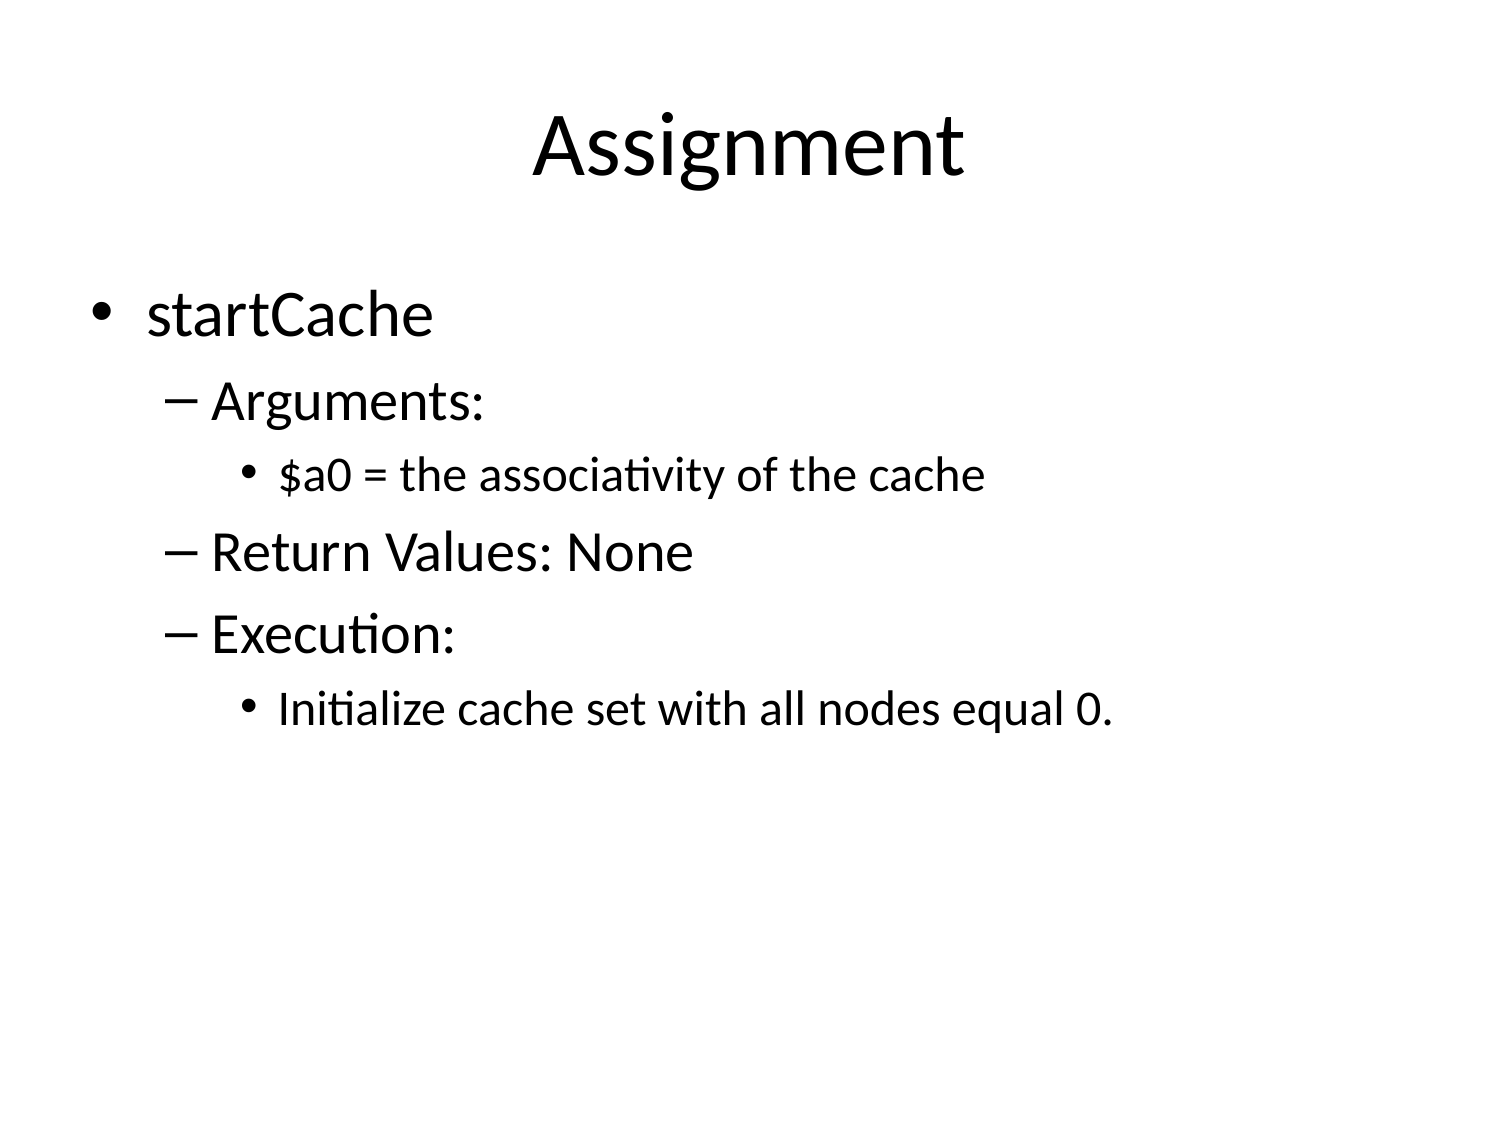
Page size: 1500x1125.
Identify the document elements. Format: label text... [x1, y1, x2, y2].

list startCache Arguments: $a0 = the associativity of the cache Return Values: None Execution: Initialize cache set with all nodes equal 0. [75, 262, 1425, 1005]
title Assignment [75, 45, 1425, 233]
